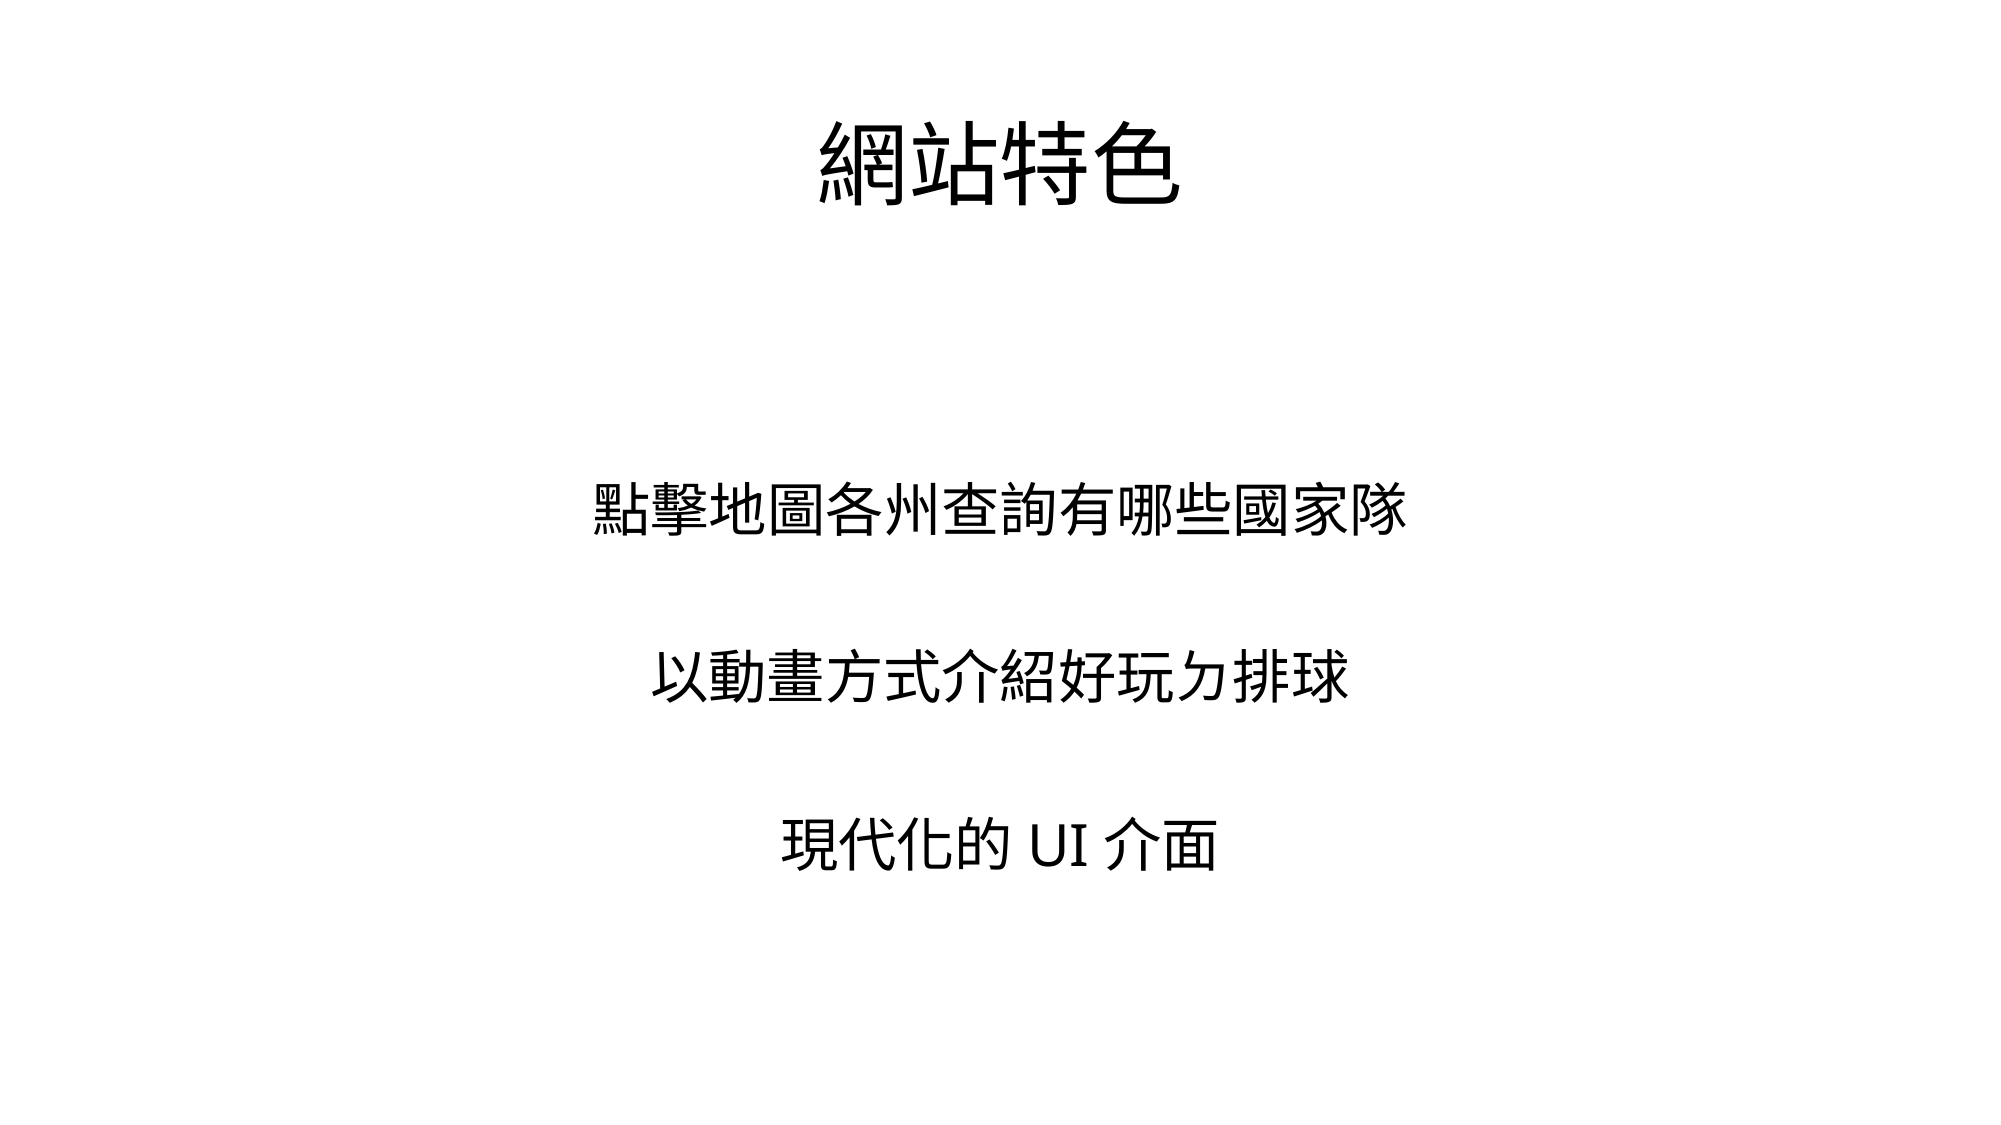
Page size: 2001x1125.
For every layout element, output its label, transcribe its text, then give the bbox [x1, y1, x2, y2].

title 網站特色 [137, 59, 1863, 278]
list 點擊地圖各州查詢有哪些國家隊 以動畫方式介紹好玩ㄉ排球 現代化的UI介面 [137, 299, 1863, 1014]
